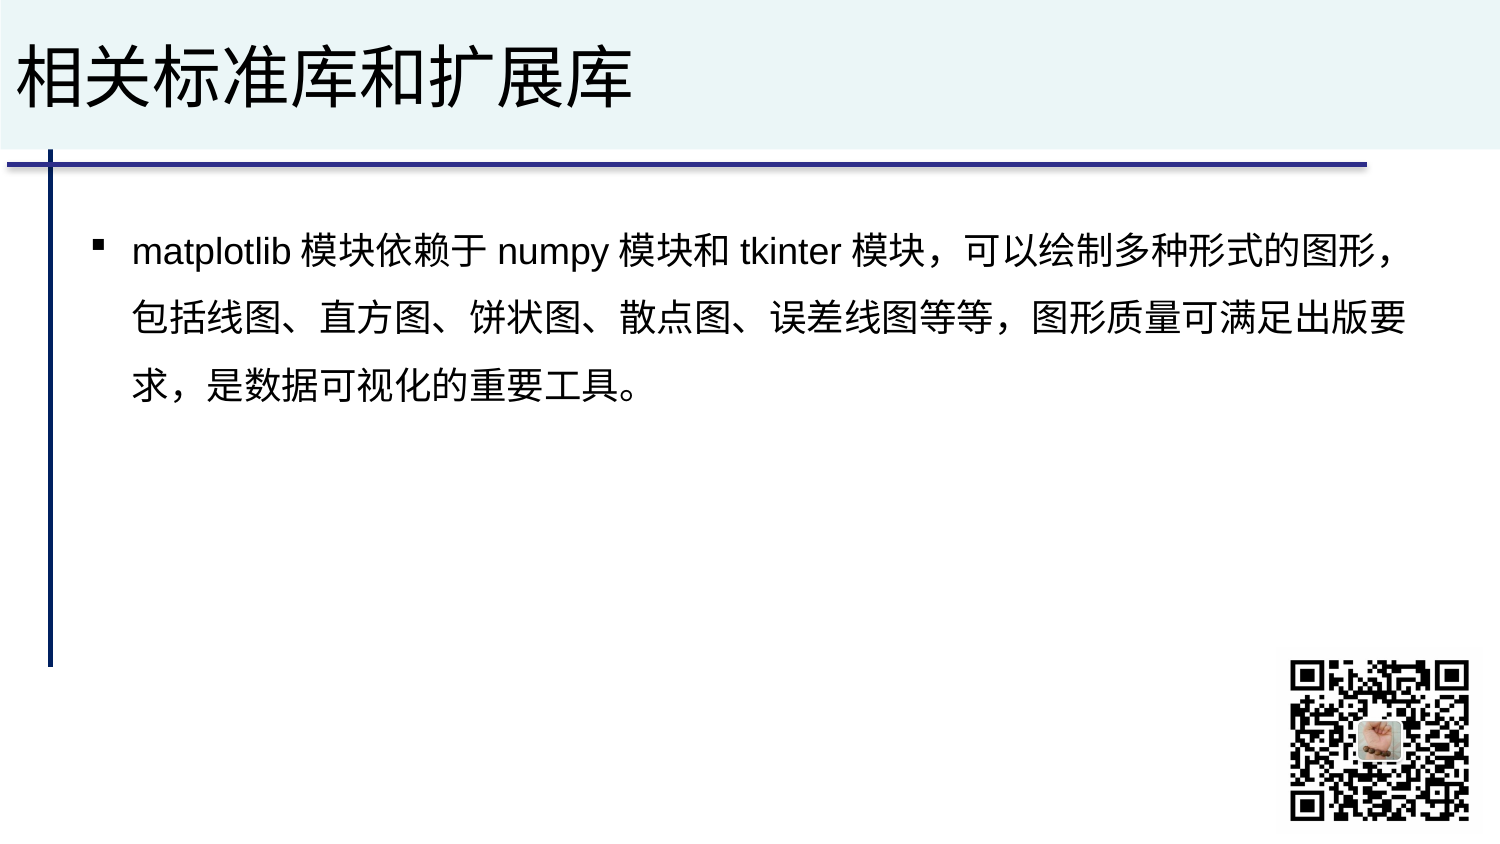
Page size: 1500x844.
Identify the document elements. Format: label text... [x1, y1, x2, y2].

list matplotlib模块依赖于numpy模块和tkinter模块，可以绘制多种形式的图形，包括线图、直方图、饼状图、散点图、误差线图等等，图形质量可满足出版要求，是数据可视化的重要工具。 [74, 196, 1426, 755]
picture [1276, 647, 1483, 834]
title 相关标准库和扩展库 [0, 0, 1500, 150]
